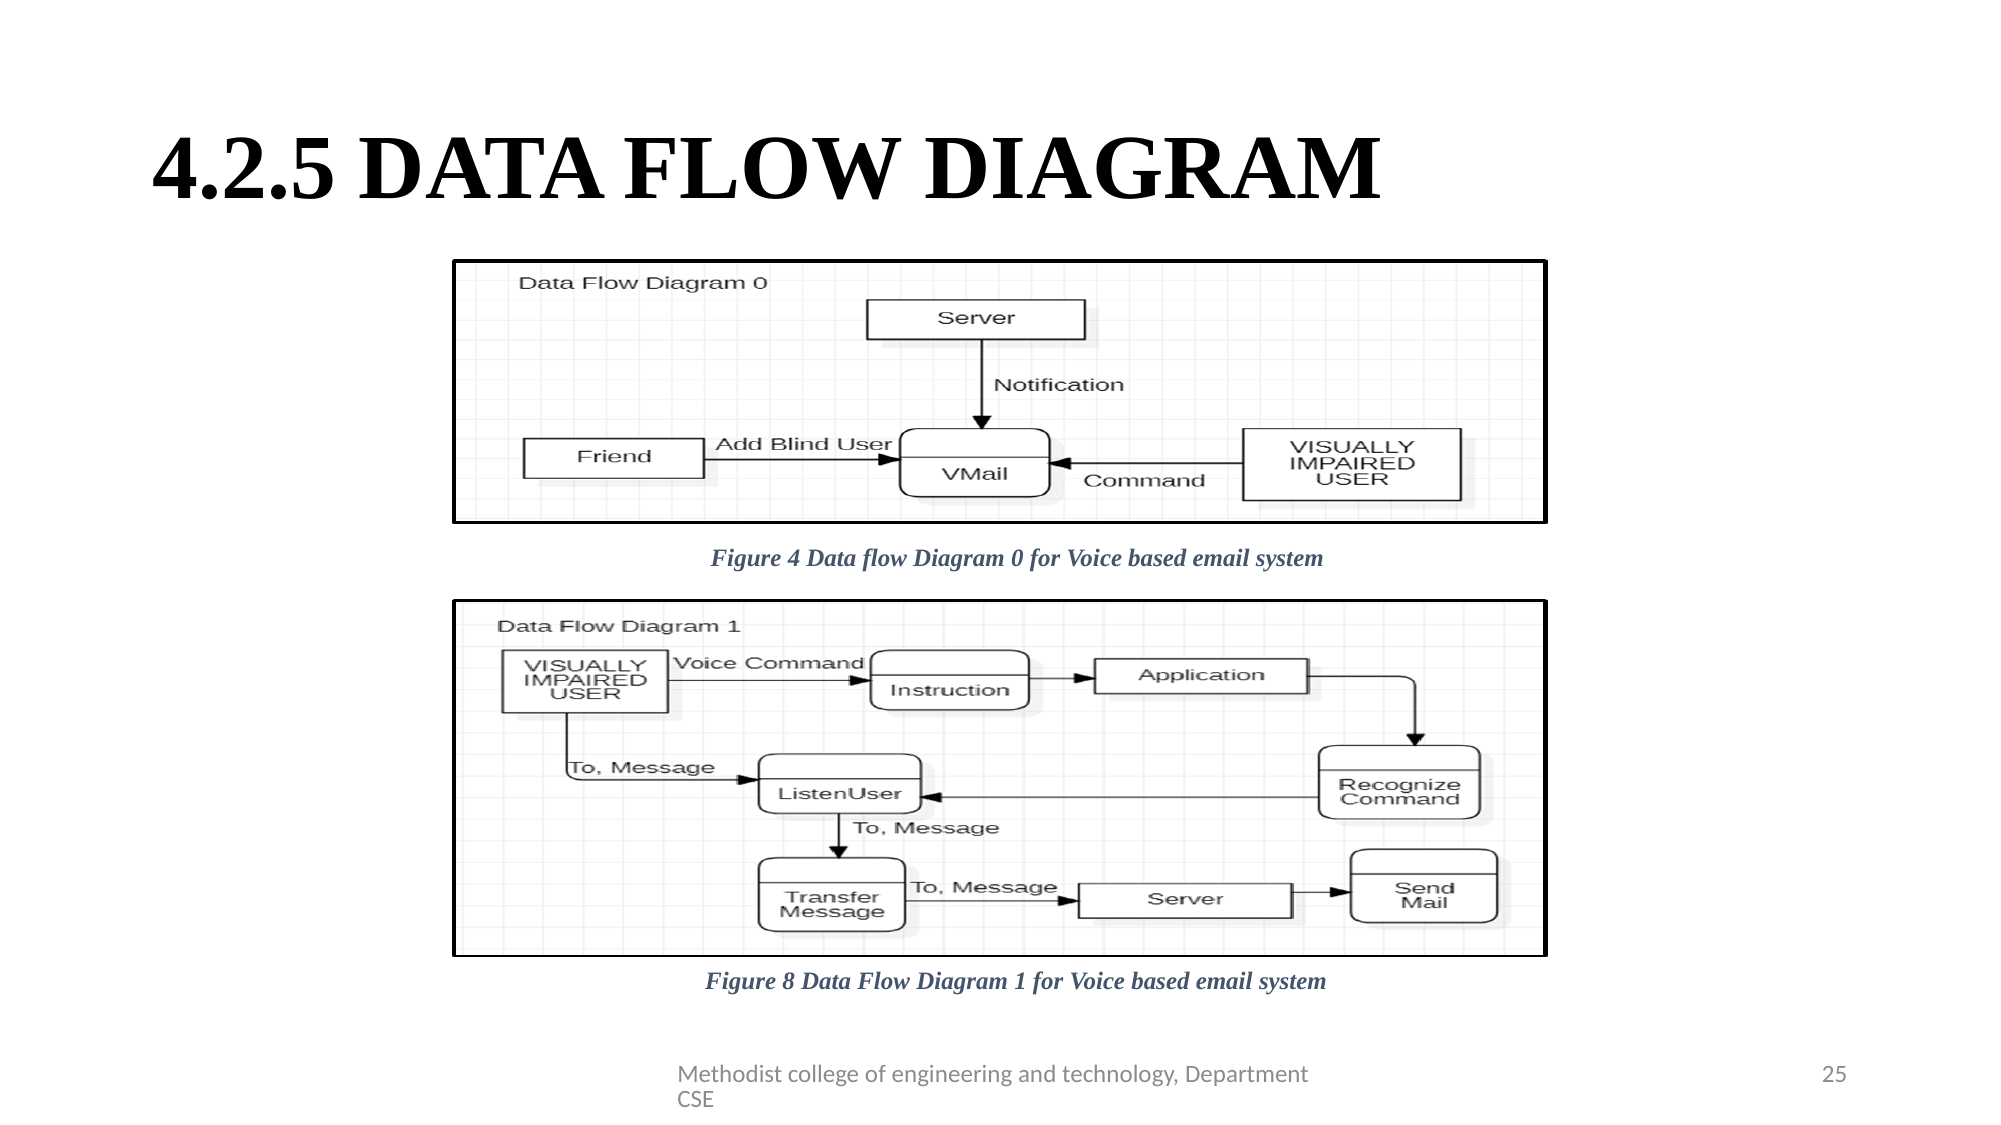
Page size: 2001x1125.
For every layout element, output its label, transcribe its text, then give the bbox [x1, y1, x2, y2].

picture [452, 259, 1548, 524]
footer Methodist college of engineering and technology, Department CSE [662, 1042, 1338, 1103]
slide_number 25 [1412, 1042, 1863, 1103]
text_box Figure 8 Data Flow Diagram 1 for Voice based email system [690, 957, 1343, 1002]
text_box Figure 4 Data flow Diagram 0 for Voice based email system [695, 534, 1340, 579]
picture [452, 599, 1548, 957]
title 4.2.5 DATA FLOW DIAGRAM [137, 59, 1863, 278]
